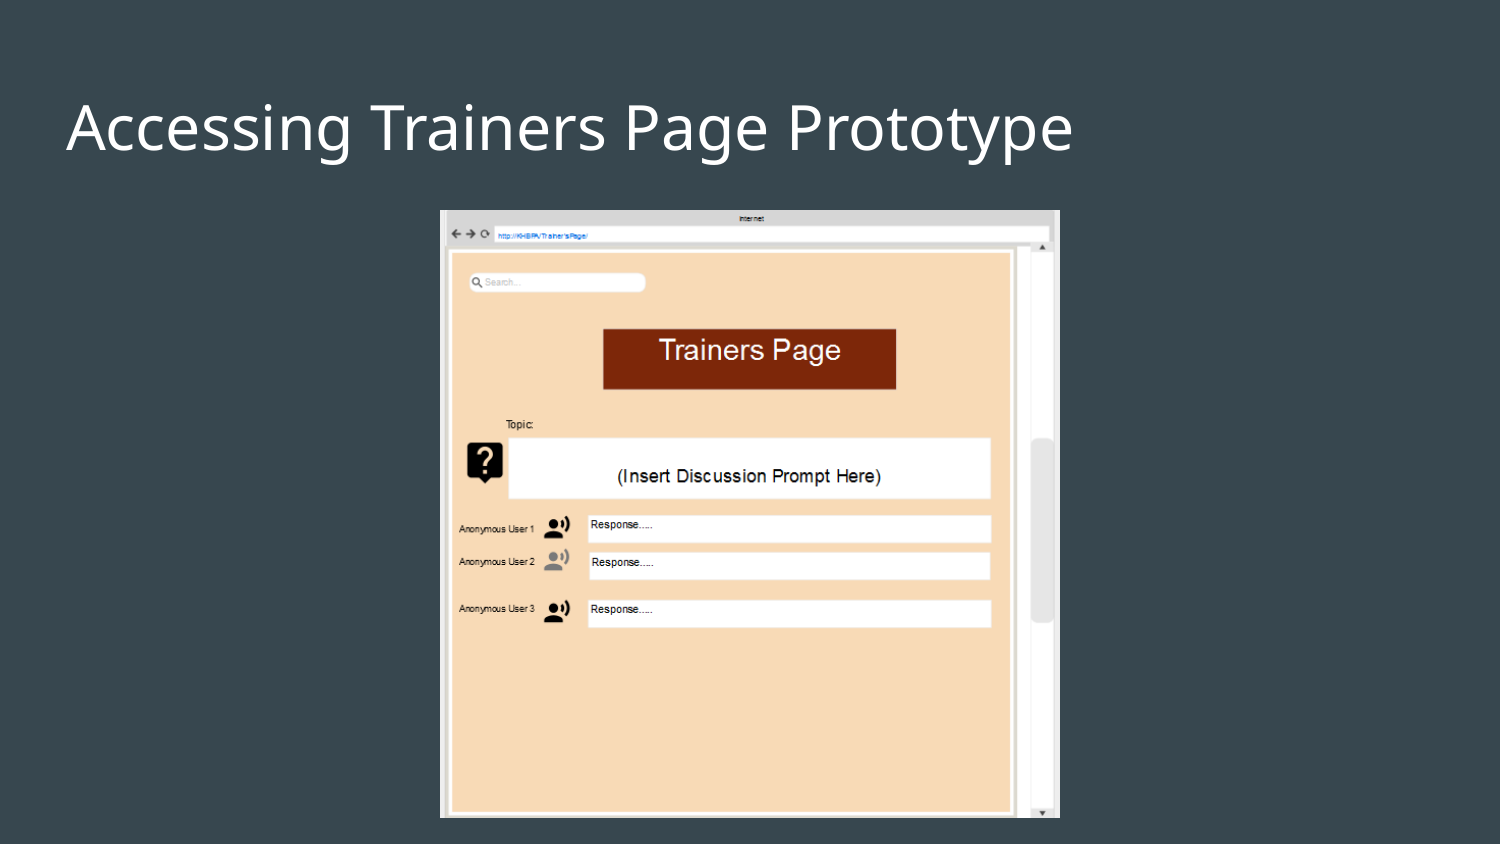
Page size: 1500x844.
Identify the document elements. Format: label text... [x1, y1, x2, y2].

title Accessing Trainers Page Prototype [51, 72, 1449, 167]
picture [439, 210, 1061, 819]
